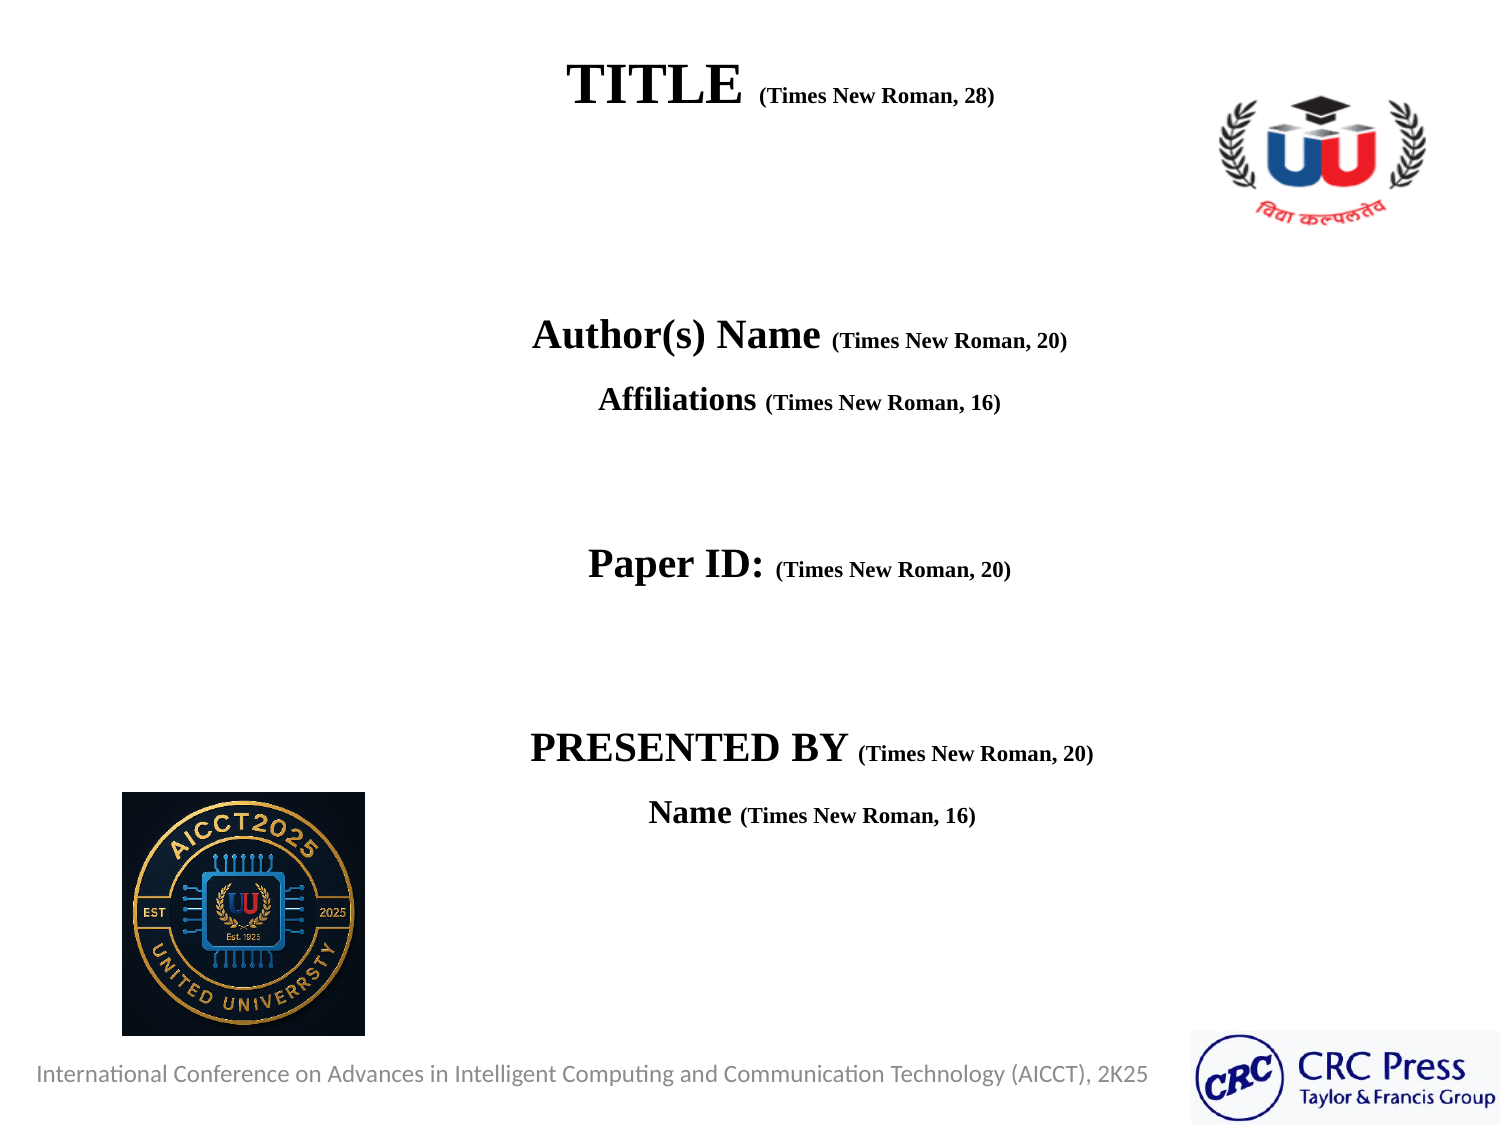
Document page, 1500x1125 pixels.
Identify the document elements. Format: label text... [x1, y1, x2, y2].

picture [1191, 1031, 1500, 1125]
text_box TITLE (Times New Roman, 28) [549, 37, 1013, 123]
picture [122, 792, 366, 1036]
text_box PRESENTED BY (Times New Roman, 20) Name (Times New Roman, 16) [512, 687, 1113, 838]
picture [1186, 87, 1482, 276]
text_box Author(s) Name (Times New Roman, 20) Affiliations (Times New Roman, 16) [512, 274, 1088, 425]
text_box Paper ID: (Times New Roman, 20) [512, 503, 1088, 594]
footer International Conference on Advances in Intelligent Computing and Communication Technology (AICCT), 2K25 [0, 1042, 1186, 1103]
